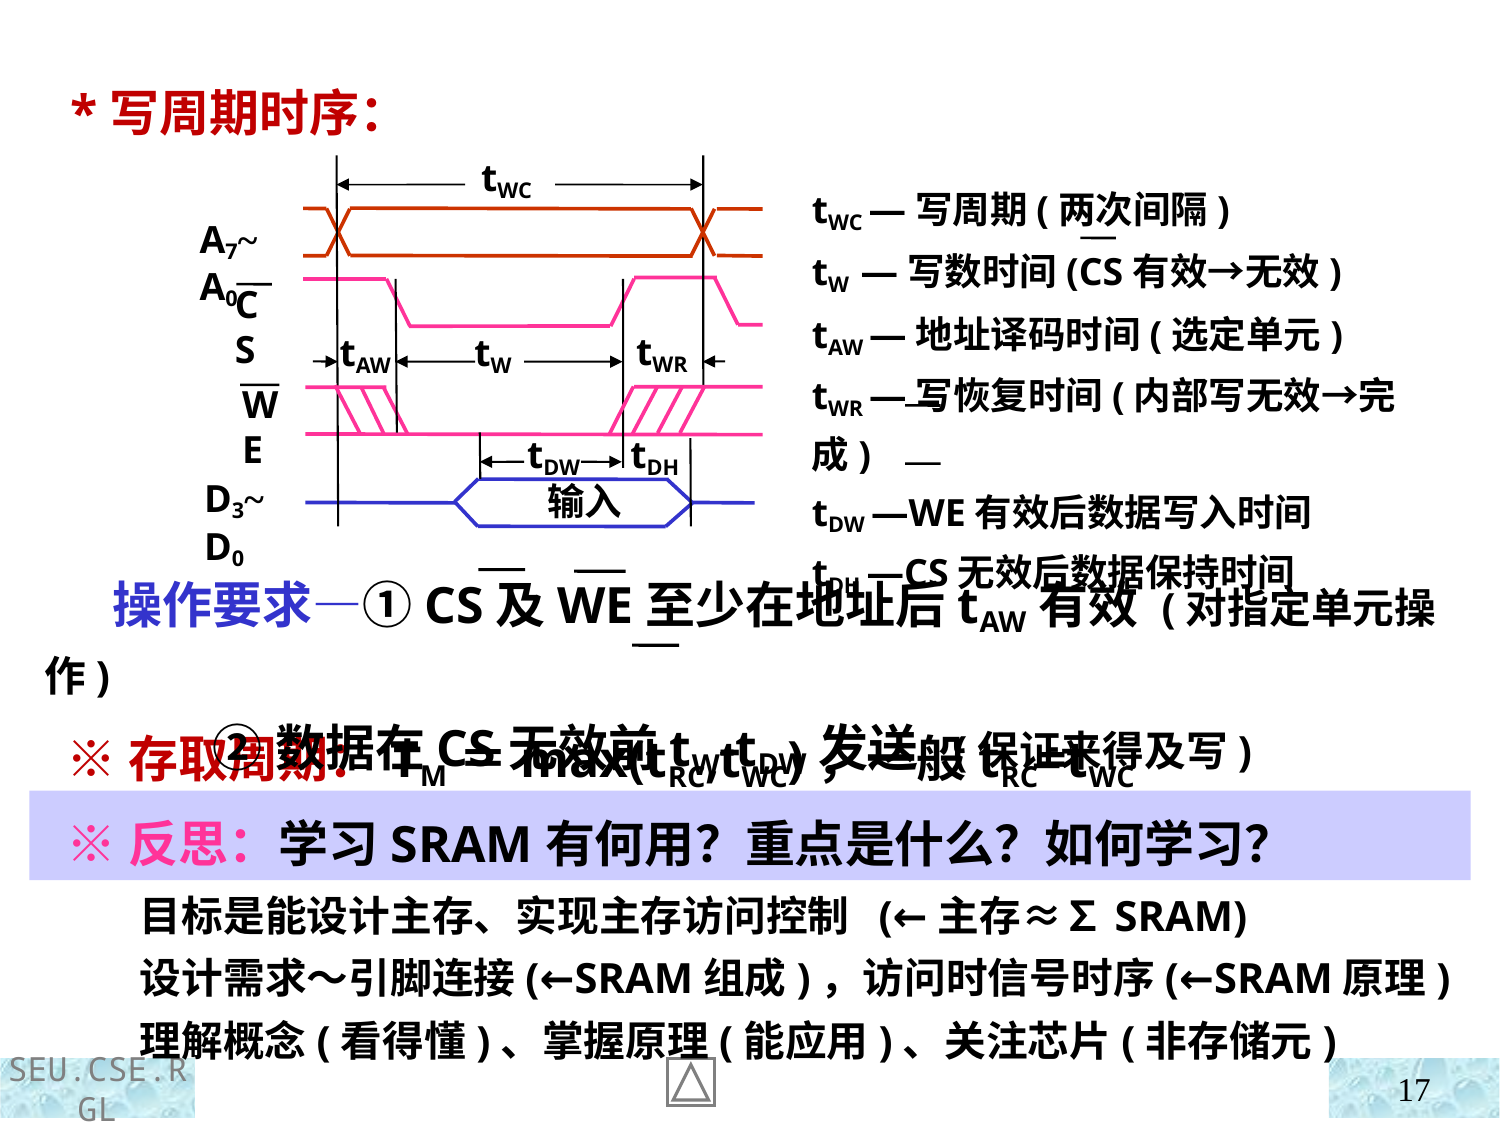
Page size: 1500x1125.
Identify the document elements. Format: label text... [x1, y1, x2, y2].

text_box ※存取周期：TM＝max(tRC,tWC)，一般tRC=tWC [29, 725, 1471, 790]
text_box 10 [0, 1058, 195, 1118]
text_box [196, 154, 1441, 527]
text_box 目标是能设计主存、实现主存访问控制 (←主存≈∑SRAM) 设计需求～引脚连接(←SRAM组成)，访问时信号时序(←SRAM原理) 理解概念(看得懂)、掌握原理(能应用)、关注芯片(非存储元) [29, 869, 1471, 1072]
text_box [667, 1072, 715, 1106]
text_box *写周期时序： [29, 58, 1471, 149]
slide_number 17 [1328, 1058, 1500, 1118]
text_box ※反思：学习SRAM有何用？重点是什么？如何学习？ [29, 790, 1471, 869]
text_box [29, 550, 1477, 718]
